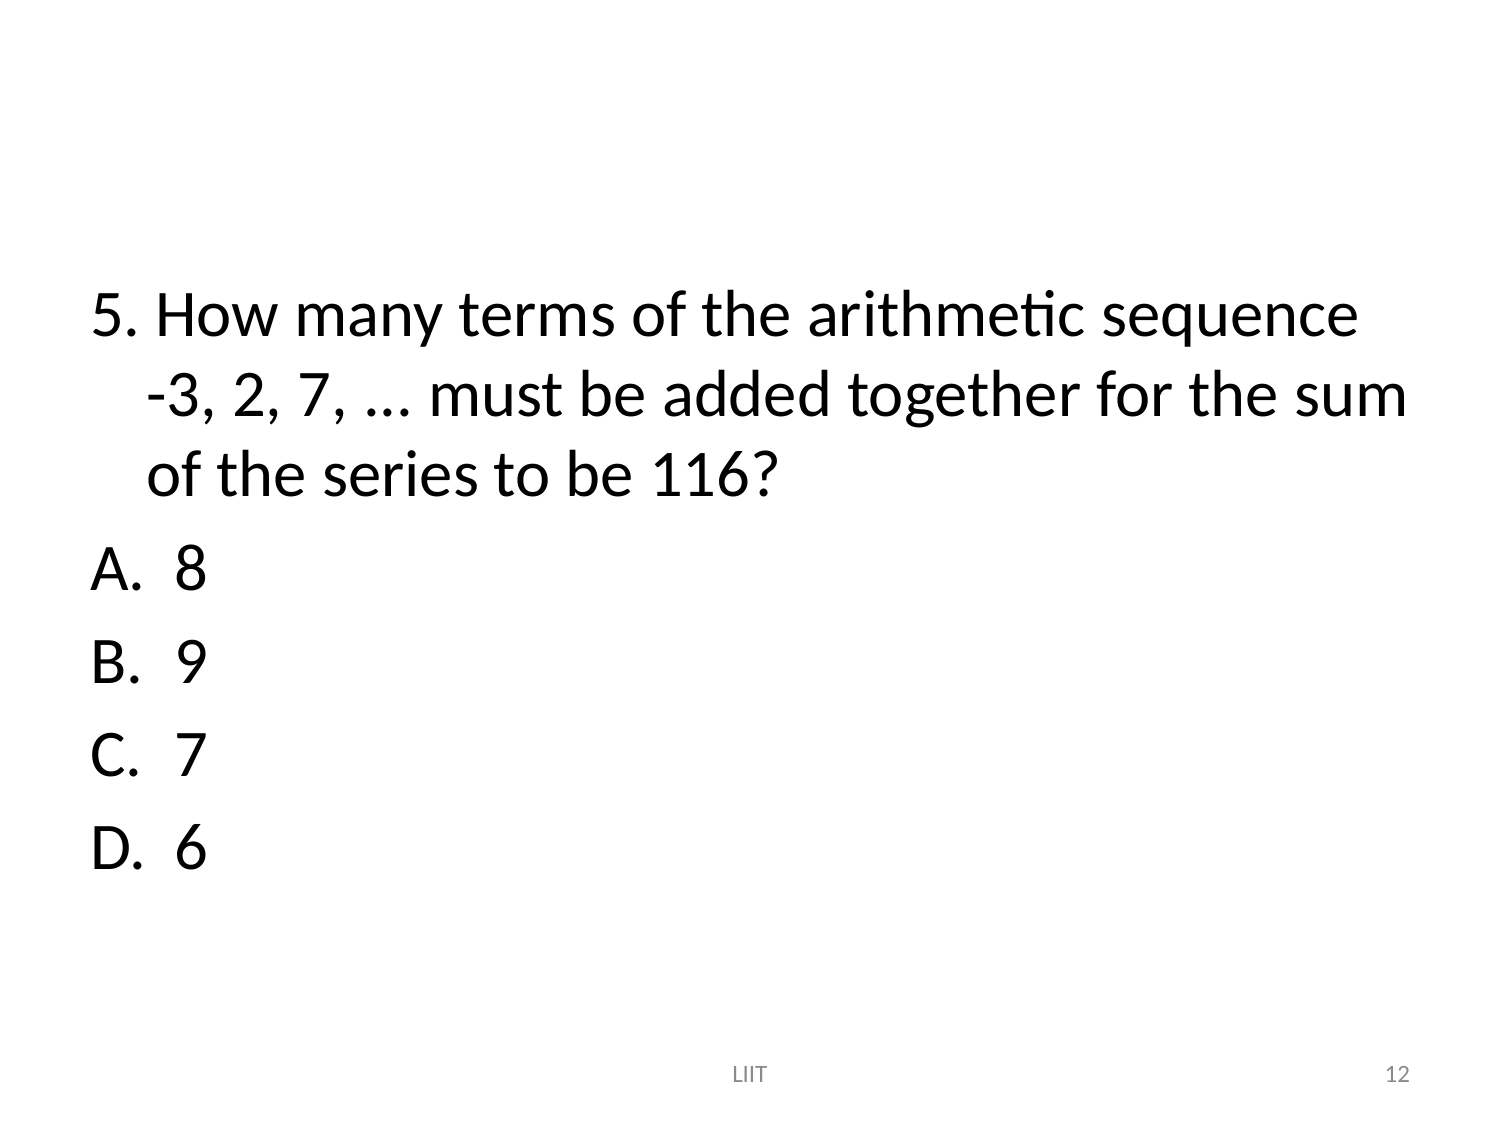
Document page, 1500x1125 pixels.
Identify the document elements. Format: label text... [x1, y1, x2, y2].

list 5. How many terms of the arithmetic sequence -3, 2, 7, ... must be added together for the sum of the series to be 116? 8 9 7 6 [75, 262, 1425, 1005]
footer LIIT [512, 1042, 988, 1103]
slide_number 12 [1074, 1042, 1425, 1103]
